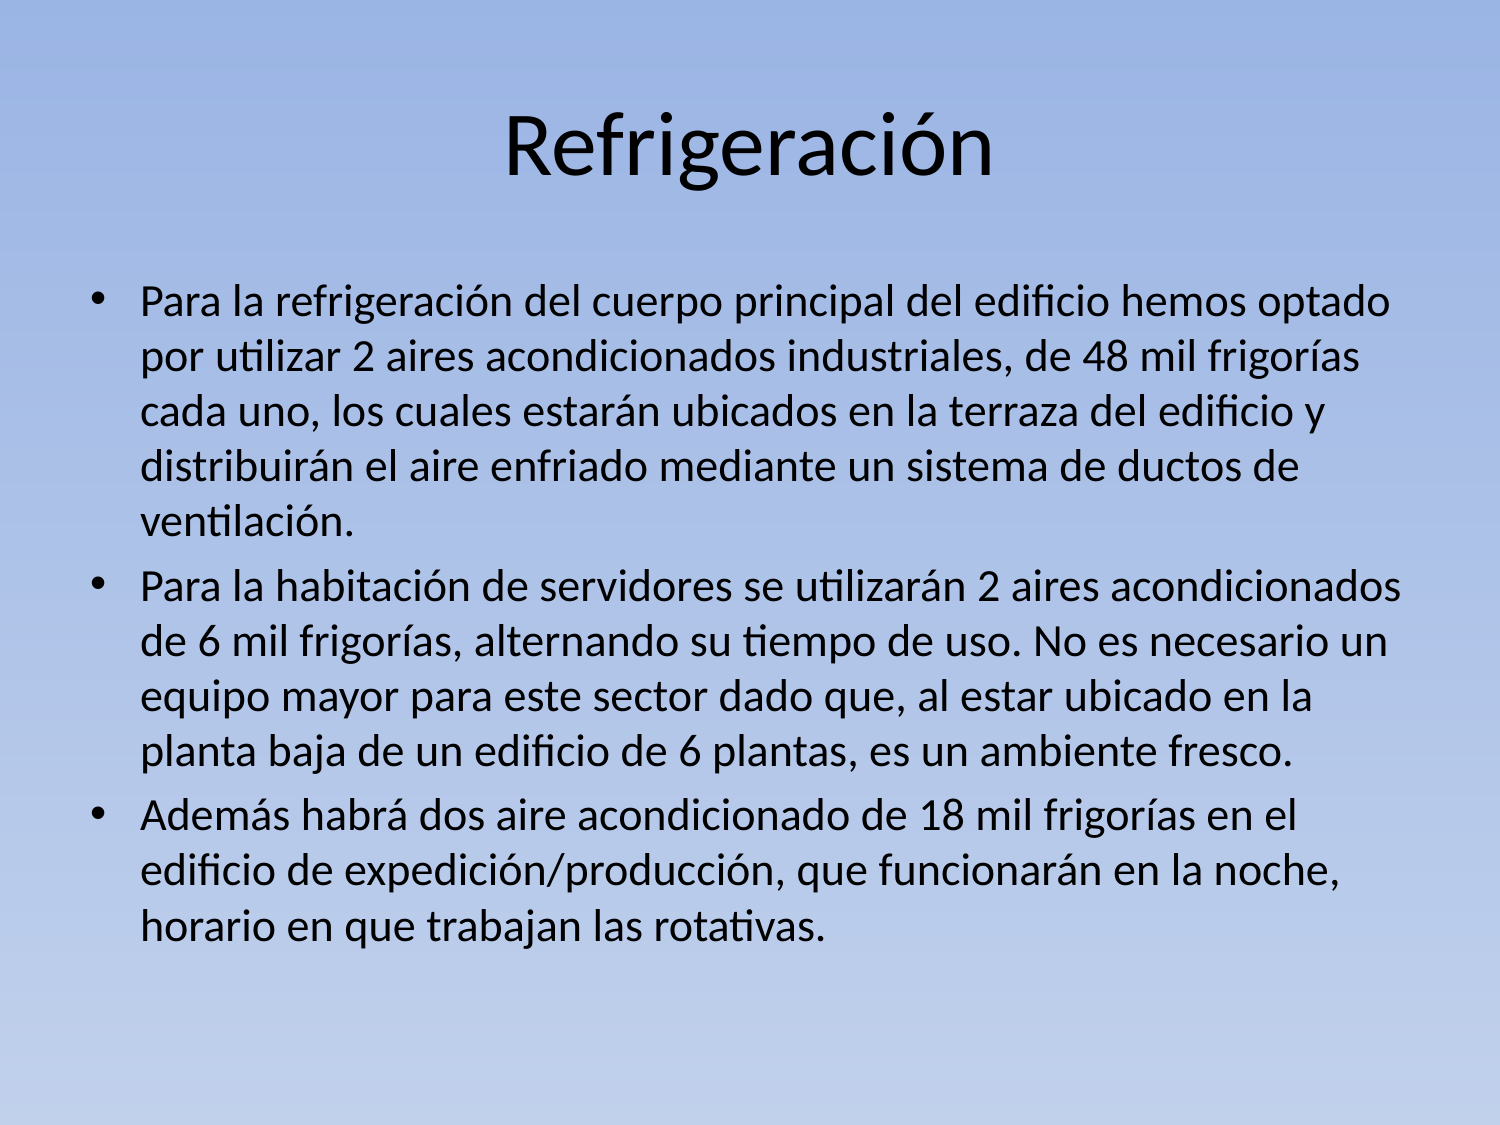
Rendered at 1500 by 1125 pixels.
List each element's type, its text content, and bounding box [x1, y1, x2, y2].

title Refrigeración [75, 45, 1425, 233]
list Para la refrigeración del cuerpo principal del edificio hemos optado por utilizar 2 aires acondicionados industriales, de 48 mil frigorías cada uno, los cuales estarán ubicados en la terraza del edificio y distribuirán el aire enfriado mediante un sistema de ductos de ventilación. Para la habitación de servidores se utilizarán 2 aires acondicionados de 6 mil frigorías, alternando su tiempo de uso. No es necesario un equipo mayor para este sector dado que, al estar ubicado en la planta baja de un edificio de 6 plantas, es un ambiente fresco. Además habrá dos aire acondicionado de 18 mil frigorías en el edificio de expedición/producción, que funcionarán en la noche, horario en que trabajan las rotativas. [75, 262, 1425, 1005]
